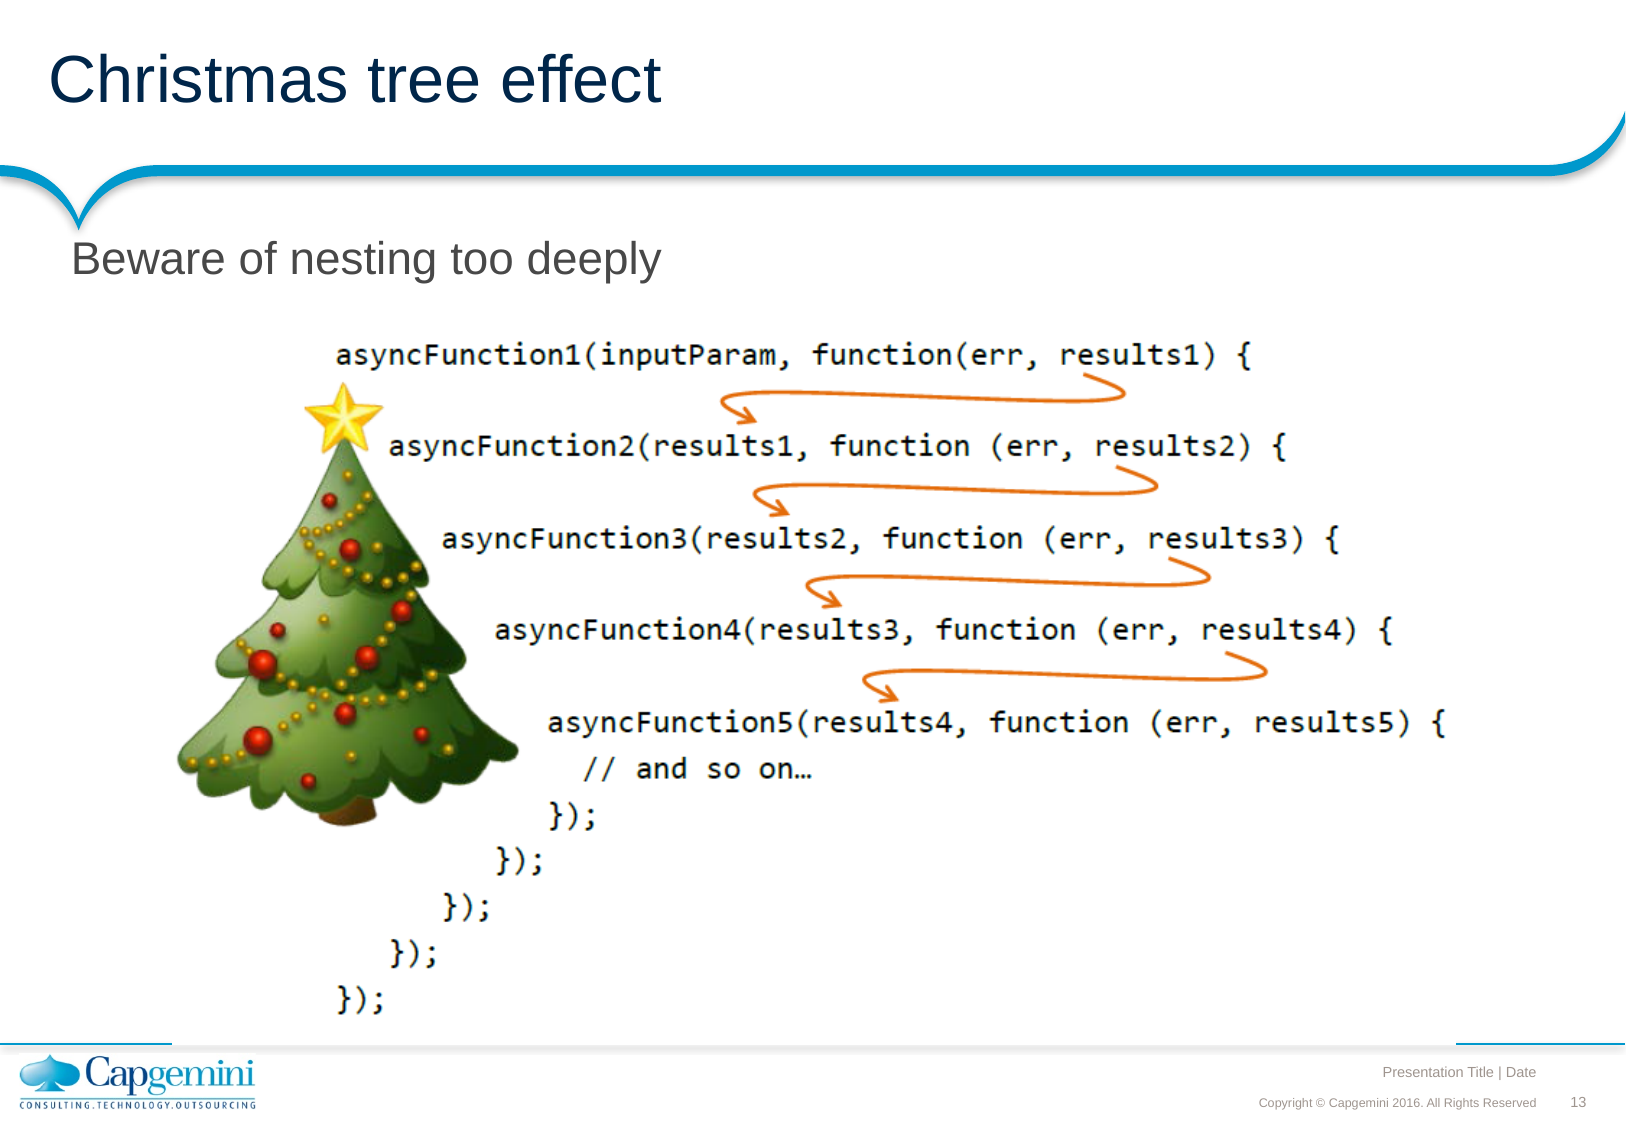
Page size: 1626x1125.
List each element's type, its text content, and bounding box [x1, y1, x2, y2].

list Beware of nesting too deeply [53, 223, 1625, 986]
picture [171, 310, 1456, 1045]
picture [19, 1053, 256, 1110]
title Christmas tree effect [0, 0, 1625, 165]
